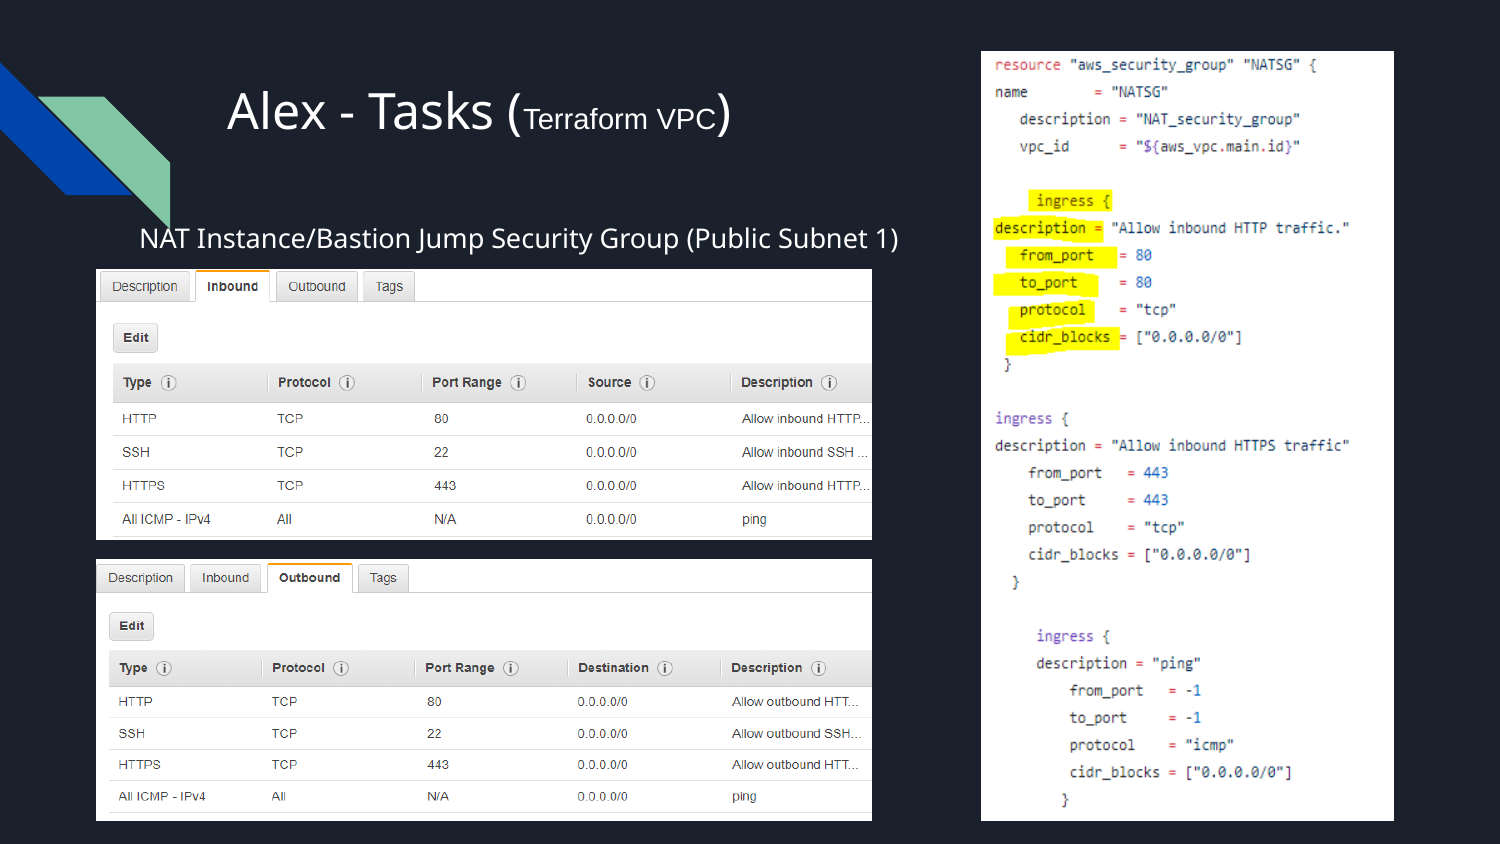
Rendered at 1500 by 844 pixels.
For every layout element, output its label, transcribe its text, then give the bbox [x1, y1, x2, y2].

picture [96, 559, 872, 821]
picture [96, 269, 872, 541]
list NAT Instance/Bastion Jump Security Group (Public Subnet 1) [124, 201, 975, 293]
title Alex - Tasks (Terraform VPC) [212, 64, 975, 201]
picture [980, 51, 1394, 821]
